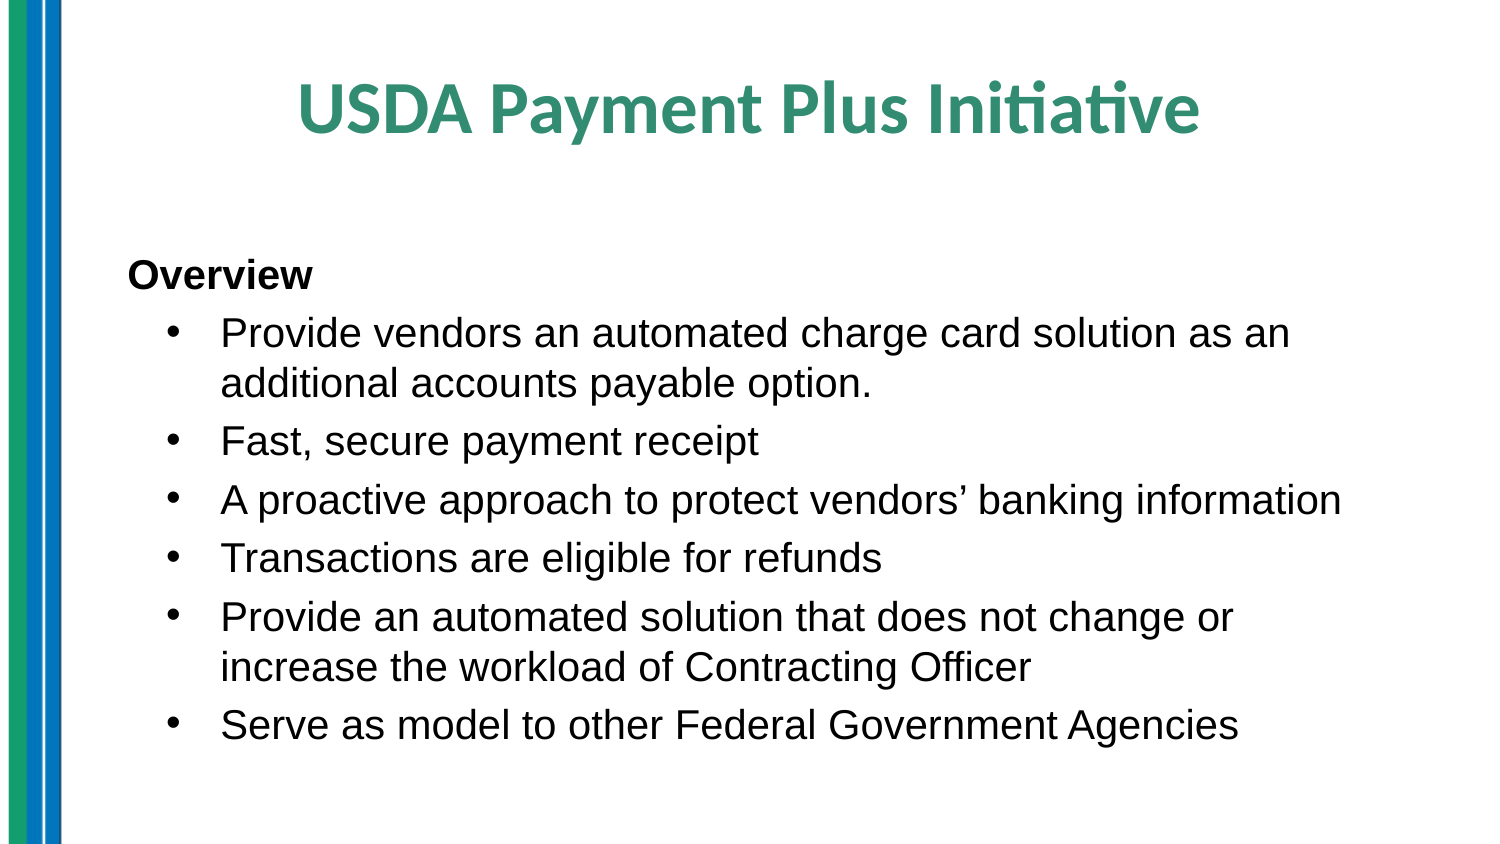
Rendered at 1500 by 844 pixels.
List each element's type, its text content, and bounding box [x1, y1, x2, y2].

title USDA Payment Plus Initiative [75, 33, 1425, 175]
picture [29, 0, 1500, 844]
text_box Overview Provide vendors an automated charge card solution as an additional accounts payable option. Fast, secure payment receipt A proactive approach to protect vendors’ banking information Transactions are eligible for refunds Provide an automated solution that does not change or increase the workload of Contracting Officer Serve as model to other Federal Government Agencies [112, 240, 1388, 766]
picture [0, 0, 26, 844]
